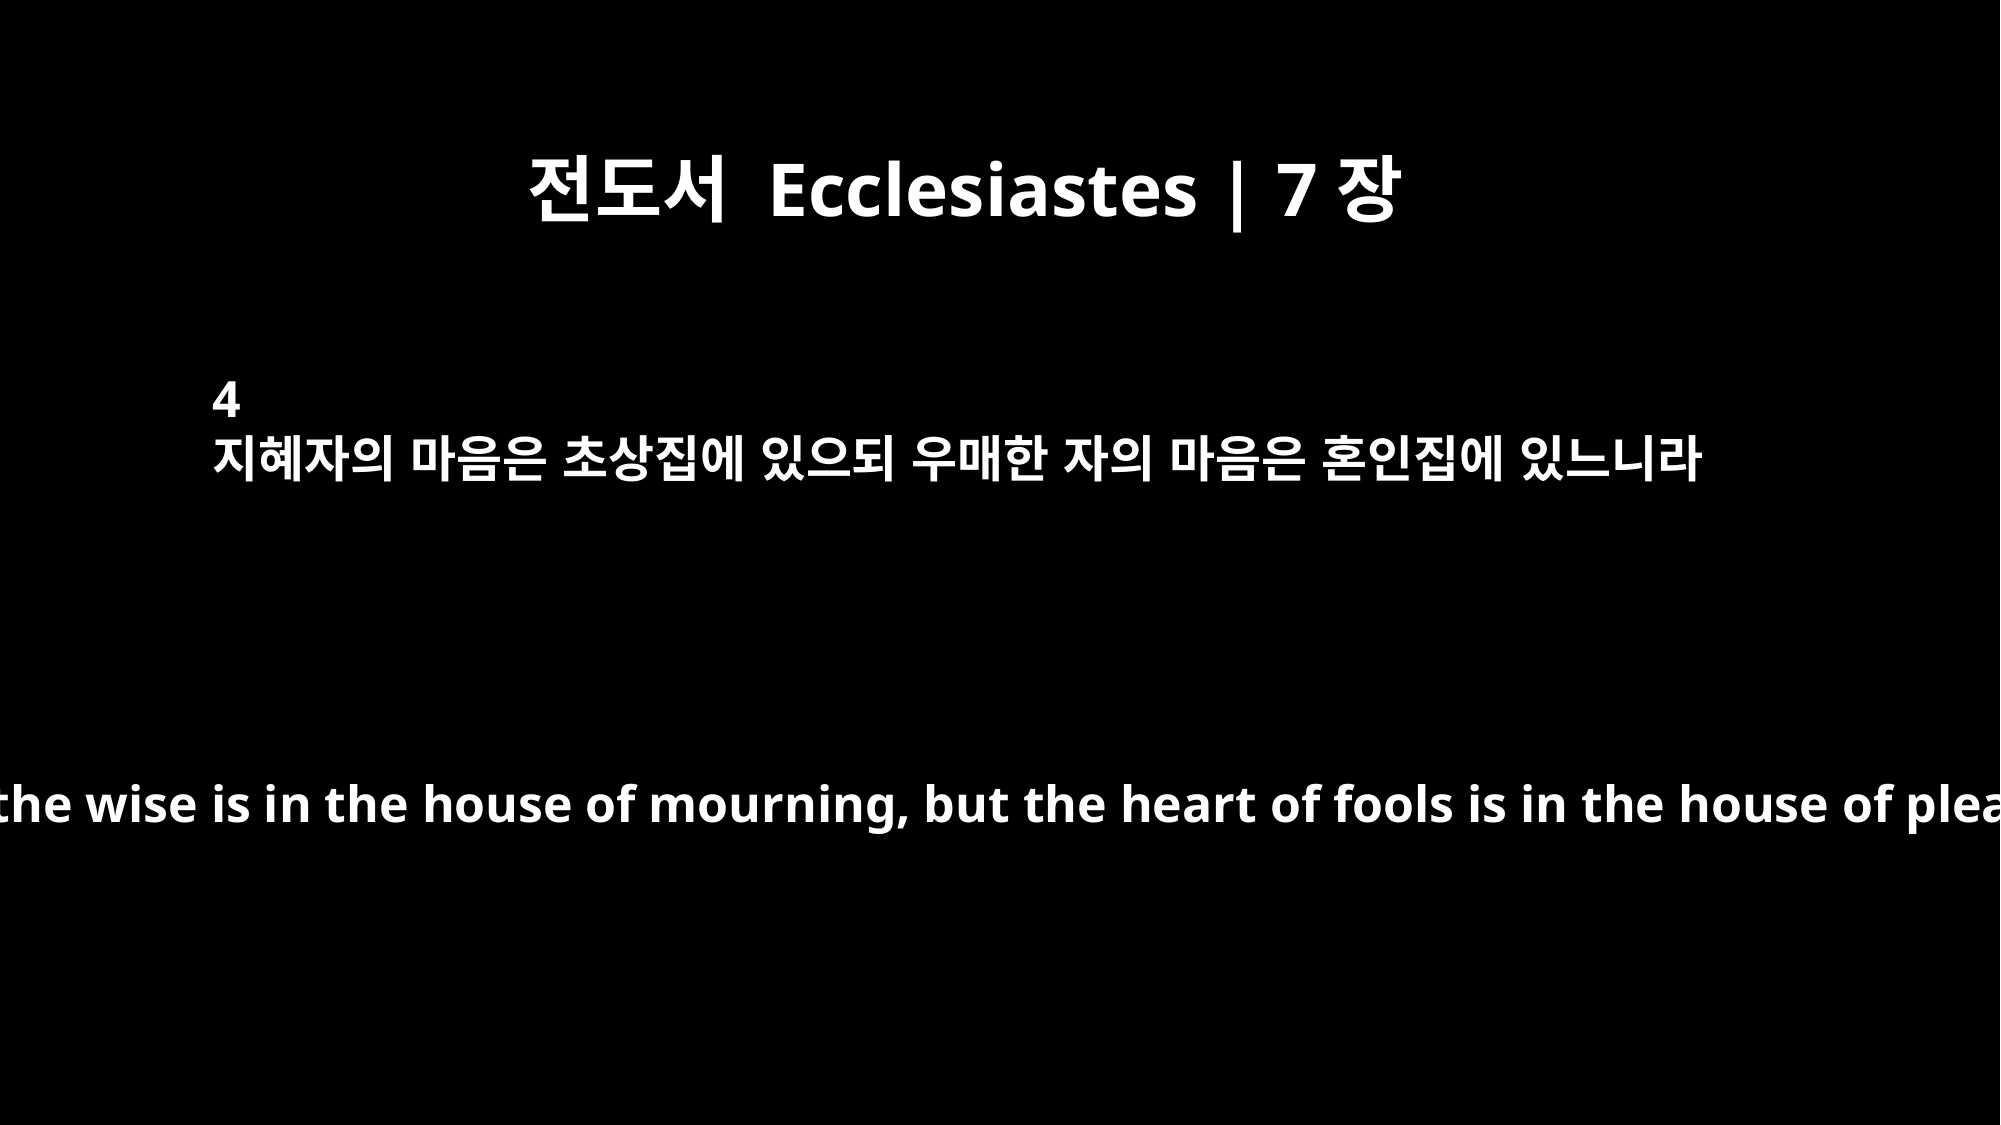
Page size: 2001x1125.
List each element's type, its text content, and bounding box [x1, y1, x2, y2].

text_box 전도서 Ecclesiastes | 7장 [513, 136, 1419, 239]
text_box The heart of the wise is in the house of mourning, but the heart of fools is in the house of pleasure. [0, 764, 2000, 840]
text_box 4 지혜자의 마음은 초상집에 있으되 우매한 자의 마음은 혼인집에 있느니라 [197, 359, 1720, 495]
